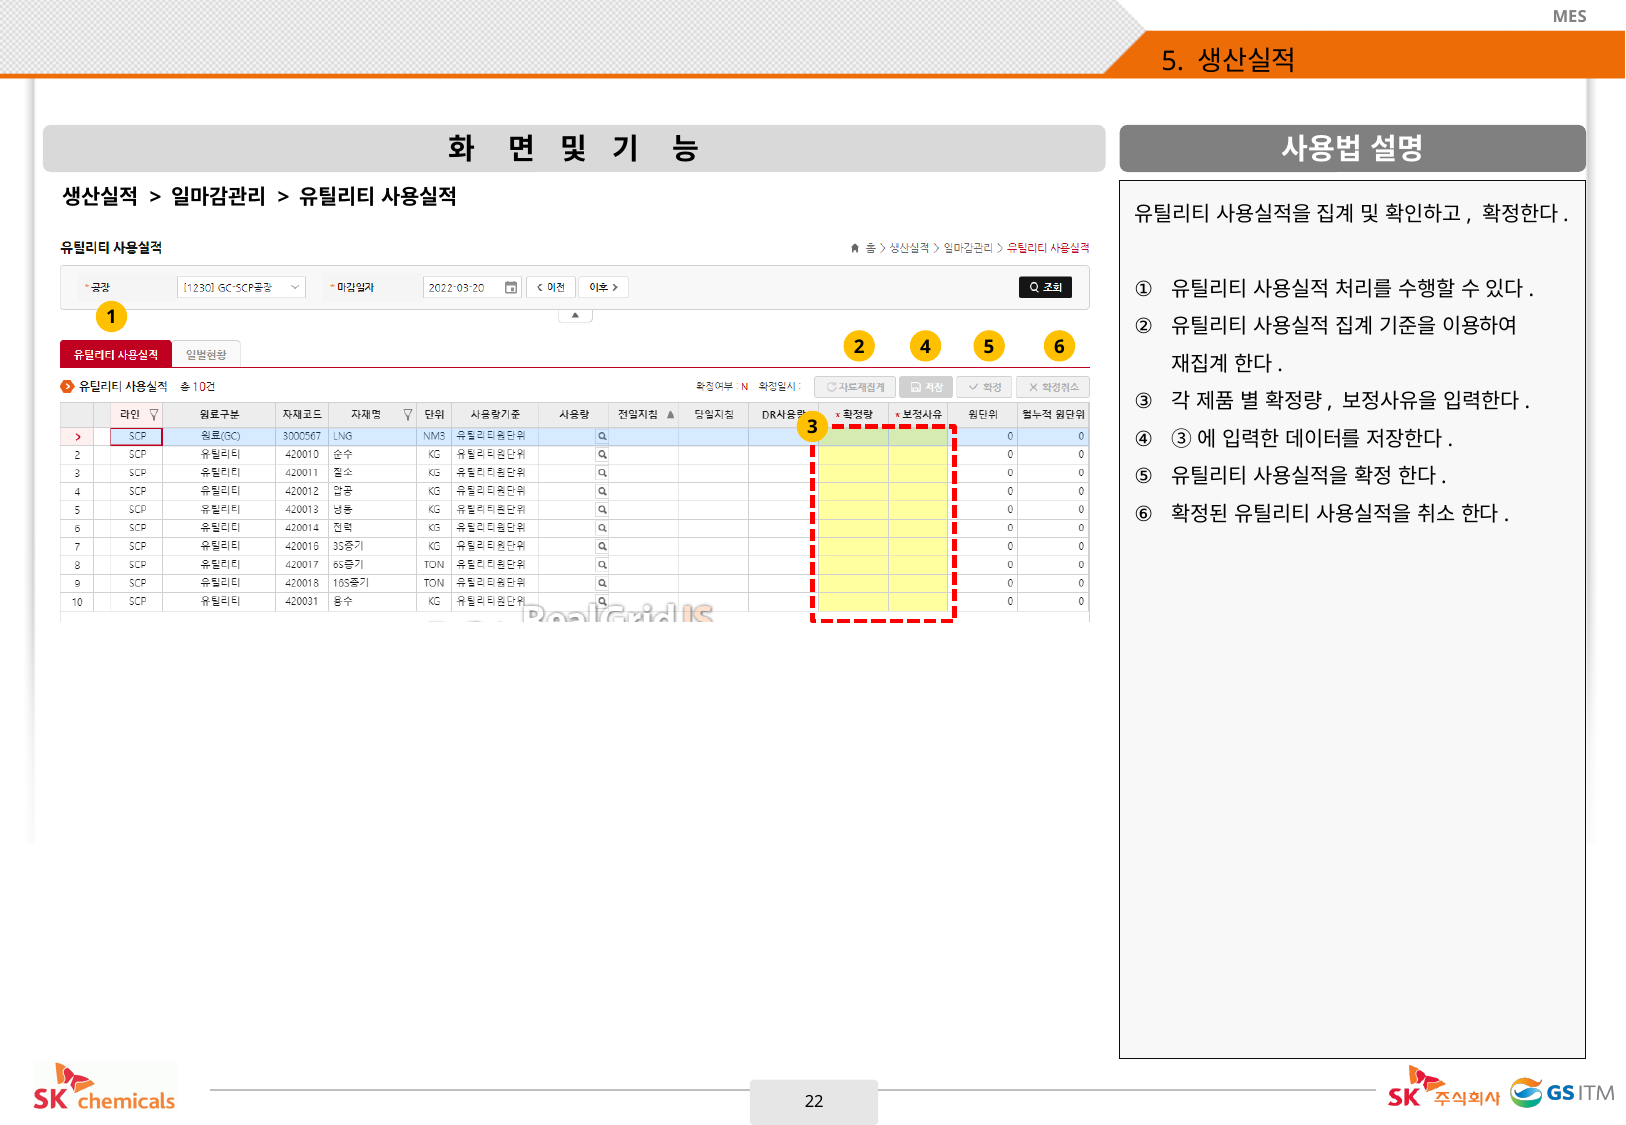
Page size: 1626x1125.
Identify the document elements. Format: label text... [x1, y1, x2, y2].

text_box 유틸리티 사용실적을 집계 및 확인하고, 확정한다. 유틸리티 사용실적 처리를 수행할 수 있다. 유틸리티 사용실적 집계 기준을 이용하여 재집계 한다. 각 제품 별 확정량, 보정사유을 입력한다. ③에 입력한 데이터를 저장한다. 유틸리티 사용실적을 확정 한다. 확정된 유틸리티 사용실적을 취소 한다. [1119, 180, 1586, 1059]
text_box 생산실적 > 일마감관리 > 유틸리티 사용실적 [48, 176, 473, 217]
title 5. 생산실적 [1146, 28, 1625, 92]
picture [0, 0, 1625, 1125]
